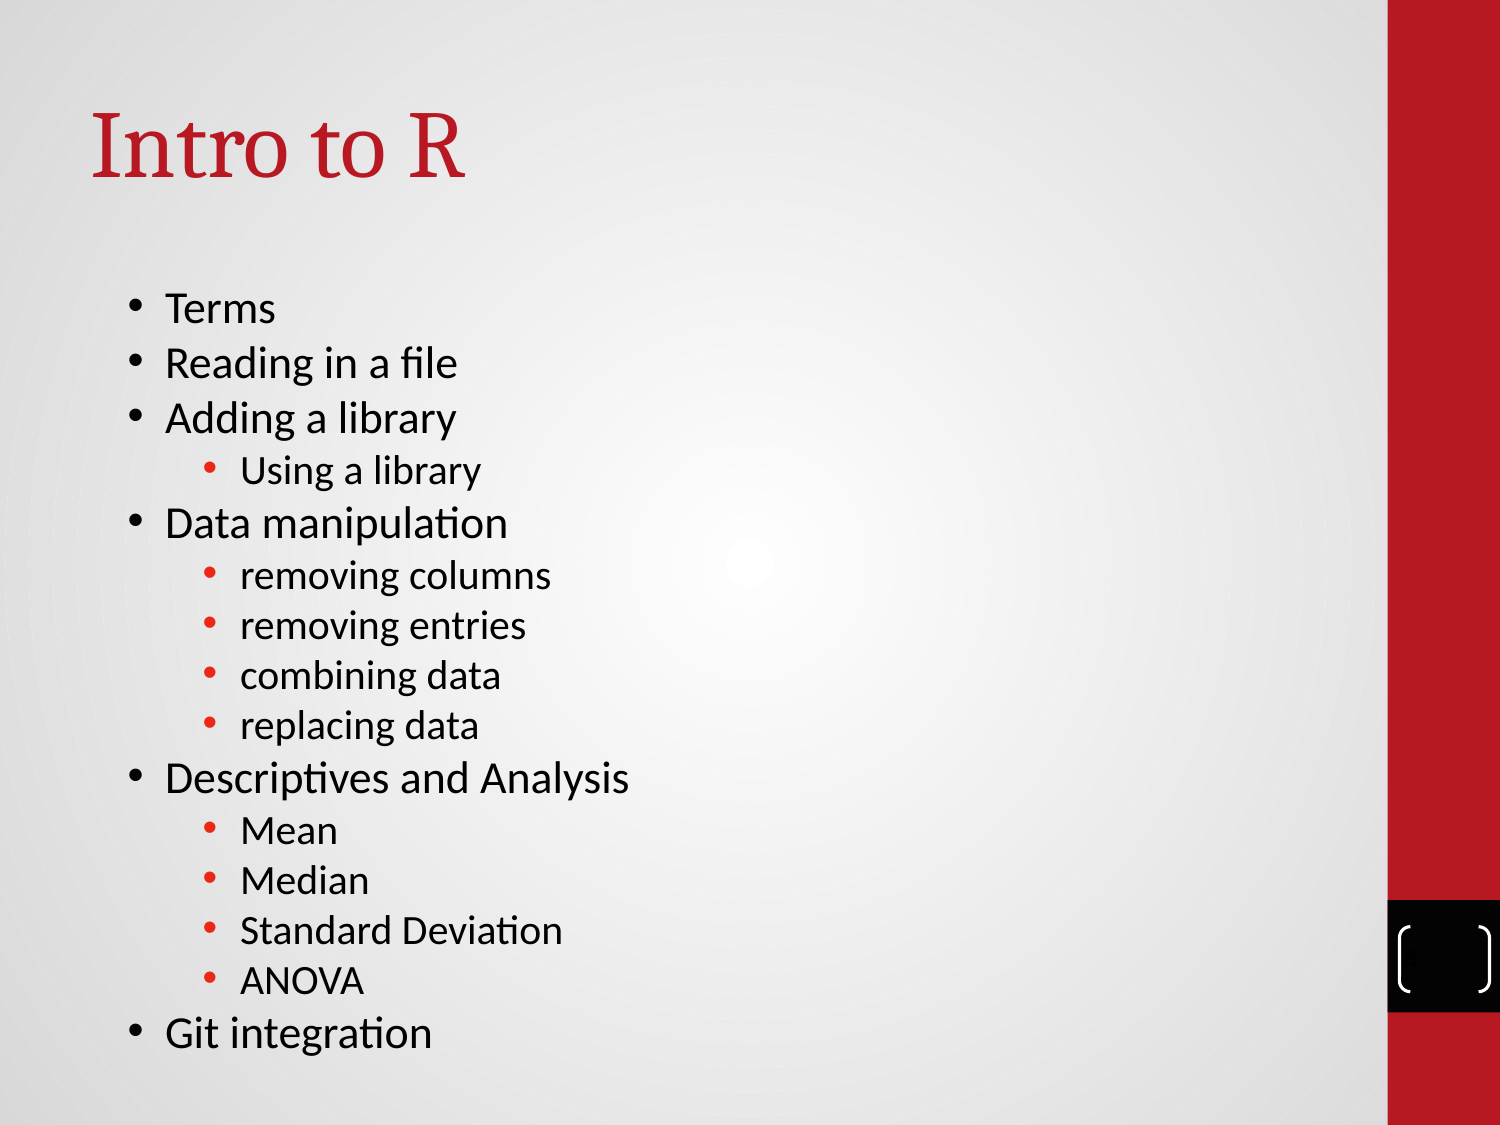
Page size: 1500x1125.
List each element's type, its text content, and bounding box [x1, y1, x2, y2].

list Terms Reading in a file Adding a library Using a library Data manipulation removing columns removing entries combining data replacing data Descriptives and Analysis Mean Median Standard Deviation ANOVA Git integration [75, 262, 1325, 1050]
slide_number ‹#› [1397, 925, 1492, 994]
title Intro to R [75, 45, 1325, 233]
